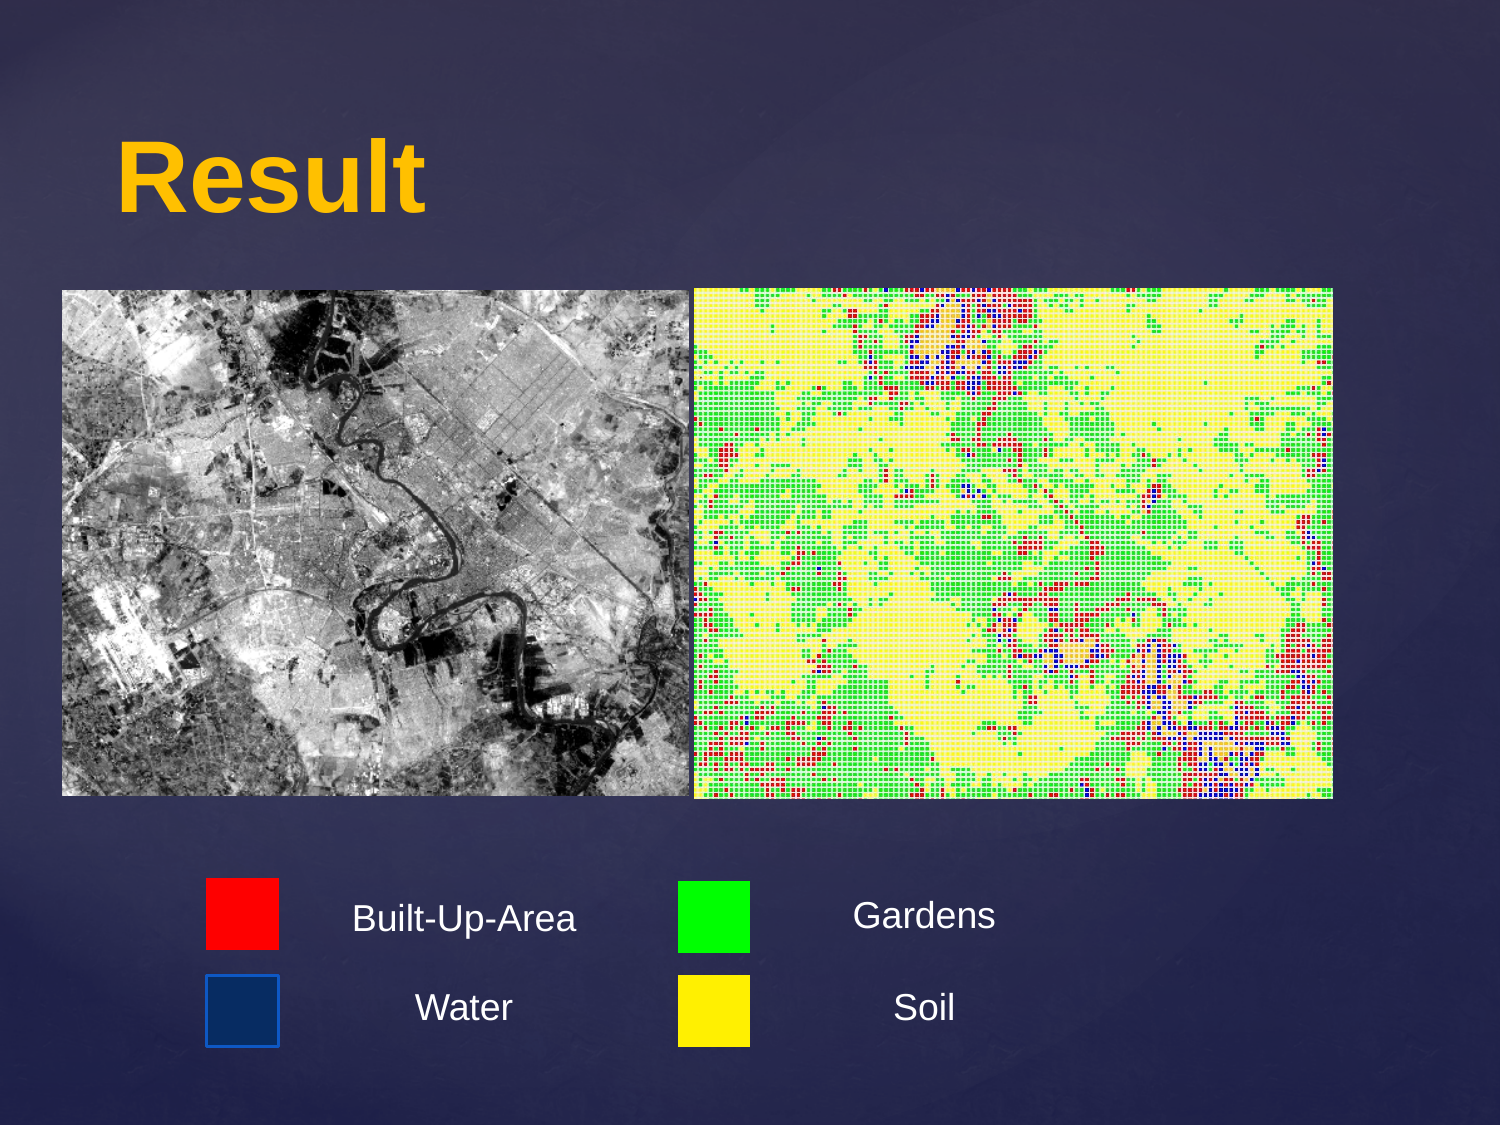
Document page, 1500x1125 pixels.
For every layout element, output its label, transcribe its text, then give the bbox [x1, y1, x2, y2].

text_box Gardens [837, 883, 1011, 944]
text_box Soil [878, 975, 971, 1036]
picture [62, 290, 690, 796]
text_box Built-Up-Area [336, 886, 592, 947]
text_box Water [399, 975, 529, 1036]
title Result [100, 90, 1338, 240]
picture [206, 878, 279, 950]
picture [693, 288, 1333, 800]
picture [677, 975, 751, 1047]
picture [677, 881, 751, 953]
text_box [205, 974, 280, 1048]
